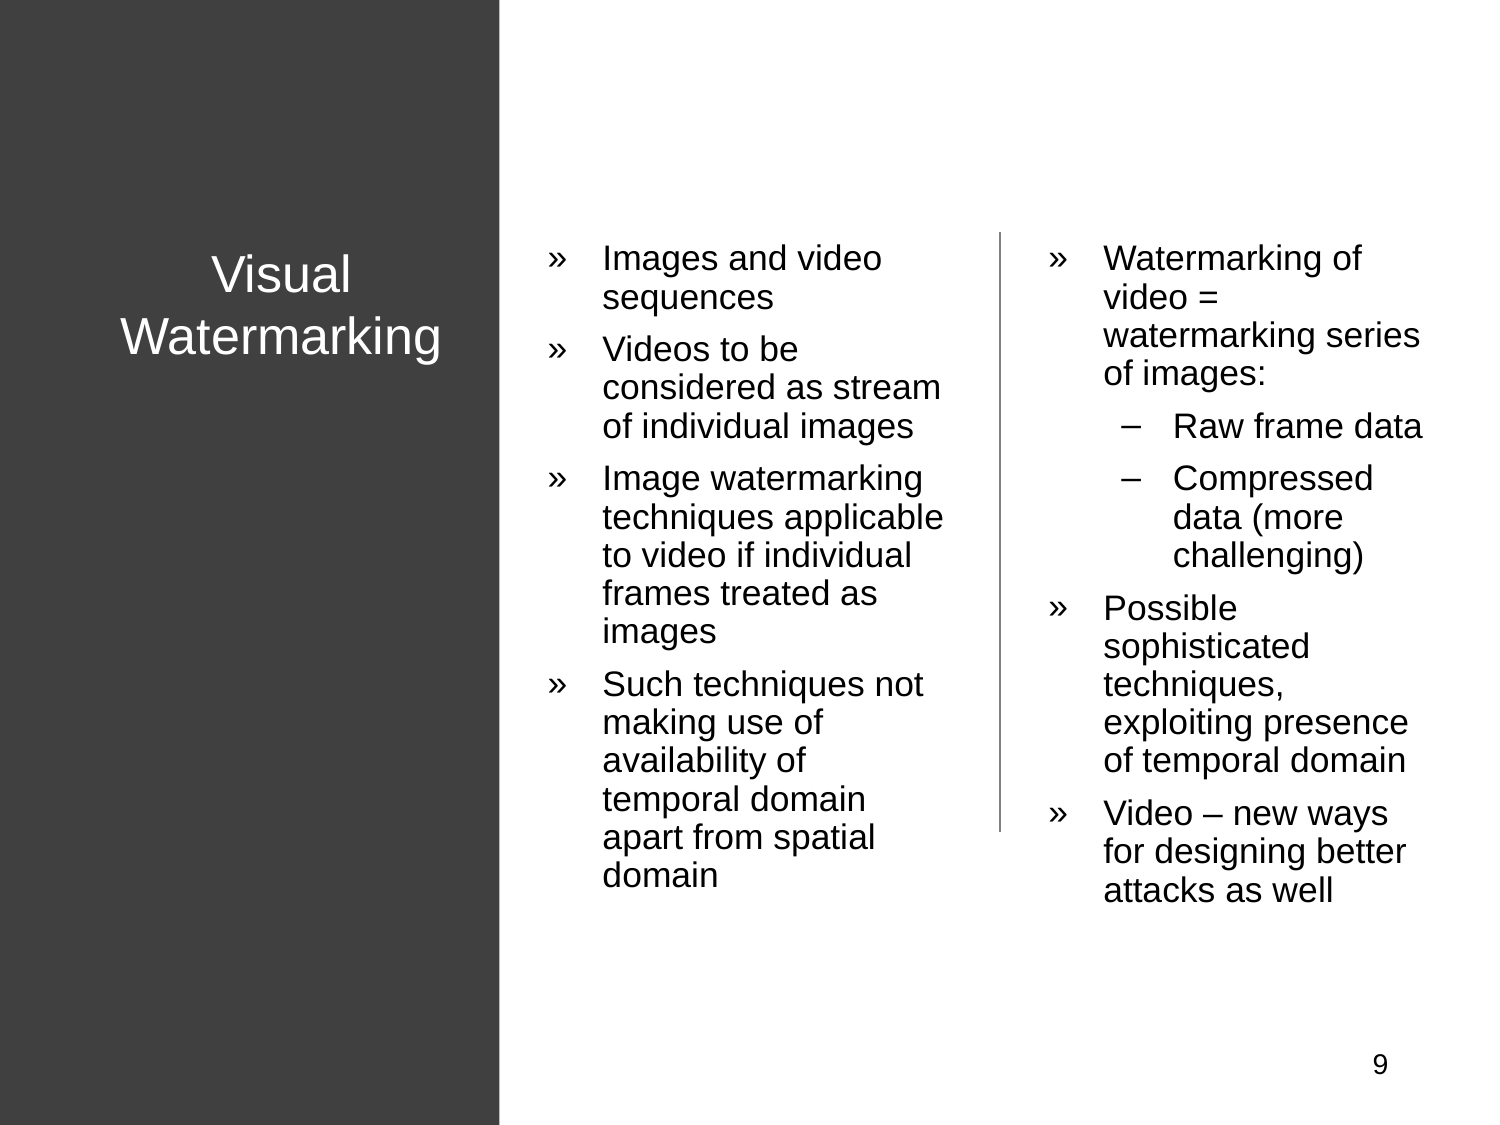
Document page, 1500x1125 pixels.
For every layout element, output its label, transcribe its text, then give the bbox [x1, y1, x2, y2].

title Visual Watermarking [103, 231, 460, 948]
text_box [0, 0, 501, 1125]
list Watermarking of video = watermarking series of images: Raw frame data Compressed data (more challenging)‏ Possible sophisticated techniques, exploiting presence of temporal domain Video – new ways for designing better attacks as well [1039, 231, 1434, 948]
list Images and video sequences Videos to be considered as stream of individual images Image watermarking techniques applicable to video if individual frames treated as images Such techniques not making use of availability of temporal domain apart from spatial domain [538, 231, 961, 948]
slide_number 9 [1132, 1042, 1397, 1103]
